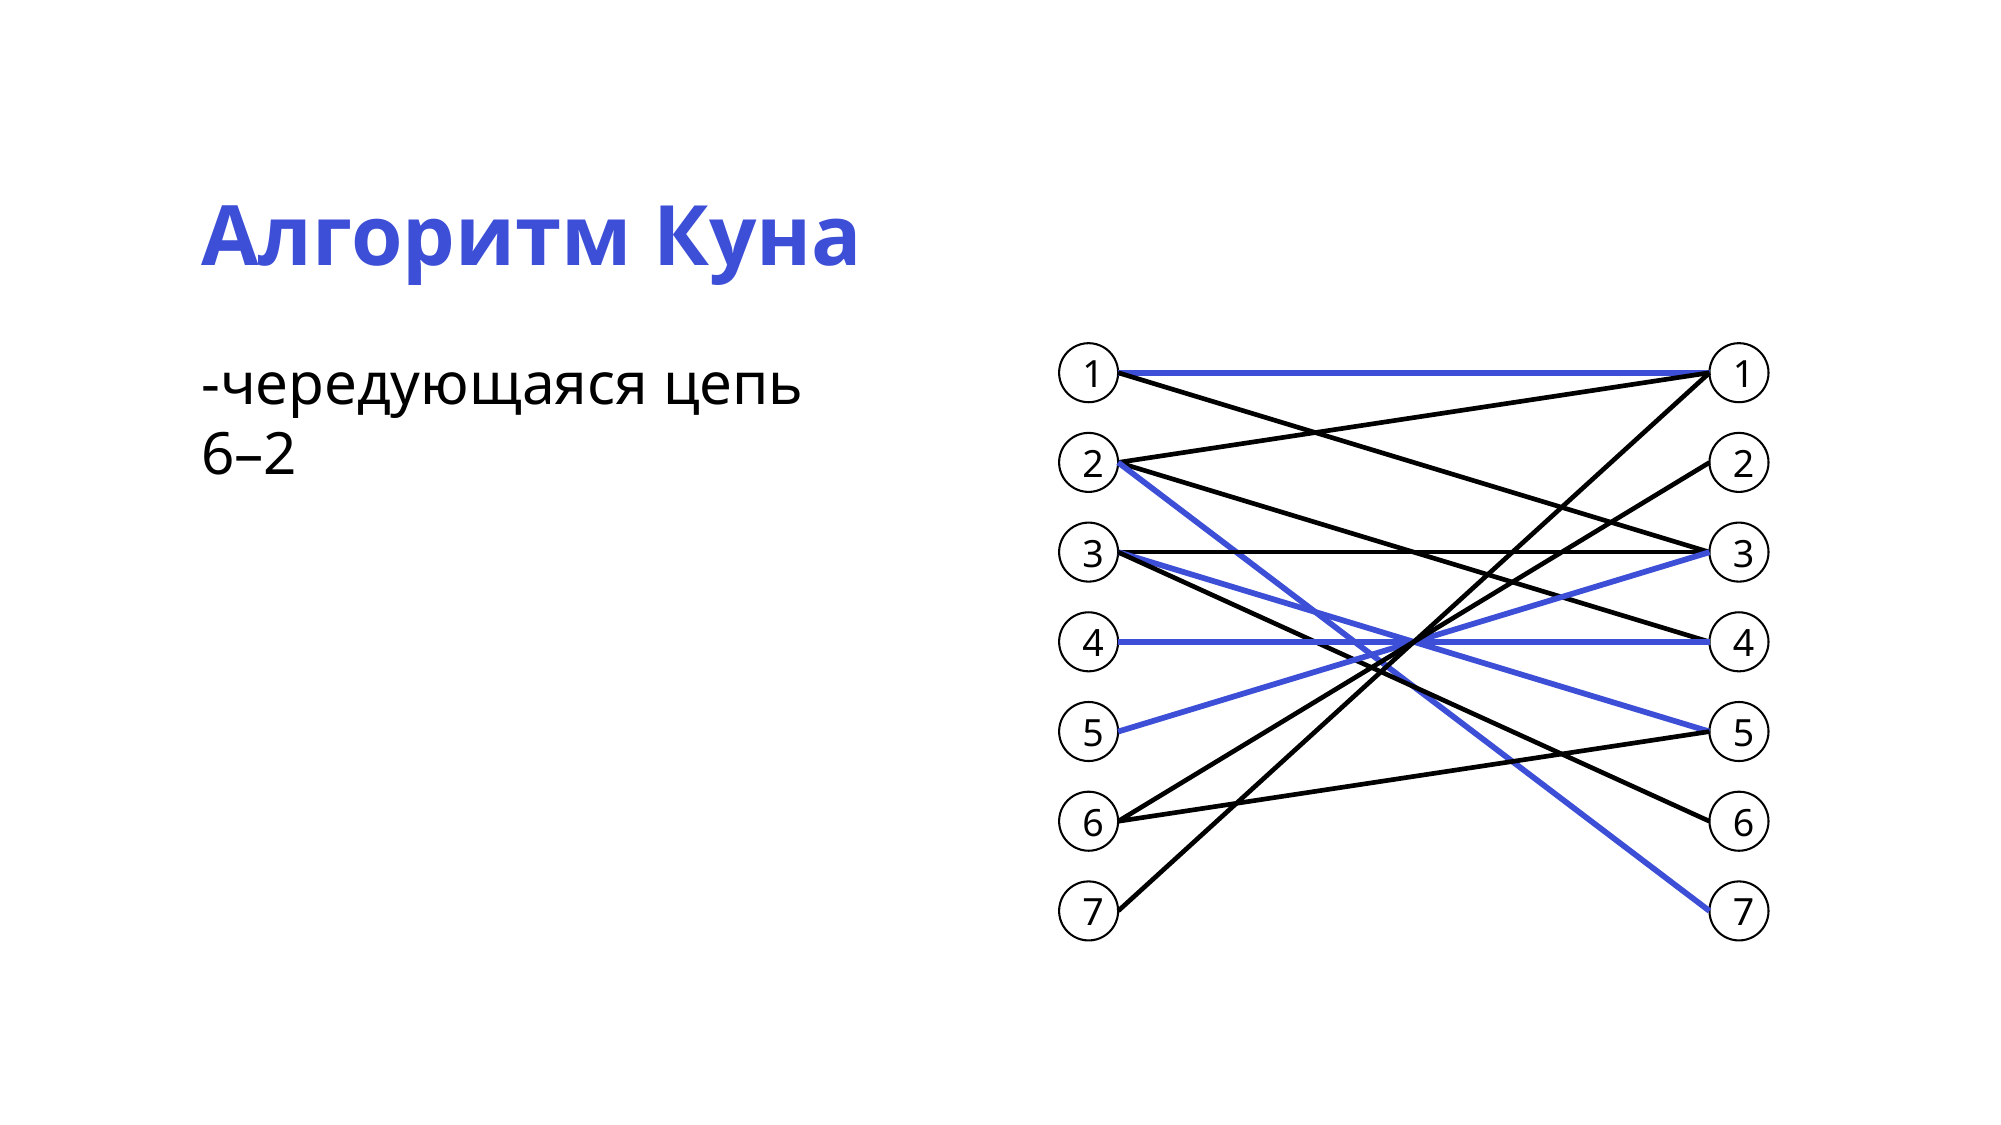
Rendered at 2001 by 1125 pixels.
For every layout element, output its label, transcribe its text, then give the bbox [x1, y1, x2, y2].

text_box 5 [1710, 700, 1770, 763]
text_box 6 [1058, 790, 1118, 852]
text_box 7 [1708, 880, 1770, 942]
text_box Алгоритм Куна [186, 185, 1814, 306]
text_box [1118, 372, 1710, 911]
text_box 4 [1058, 611, 1118, 673]
text_box 3 [1058, 521, 1118, 583]
text_box 2 [1710, 431, 1770, 493]
text_box 3 [1710, 521, 1770, 583]
text_box 1 [1708, 342, 1770, 404]
text_box 5 [1058, 700, 1118, 763]
text_box 2 [1058, 431, 1118, 493]
text_box 1 [1058, 342, 1120, 404]
text_box 4 [1710, 611, 1770, 673]
text_box 6 [1710, 790, 1770, 852]
text_box 7 [1058, 880, 1120, 942]
